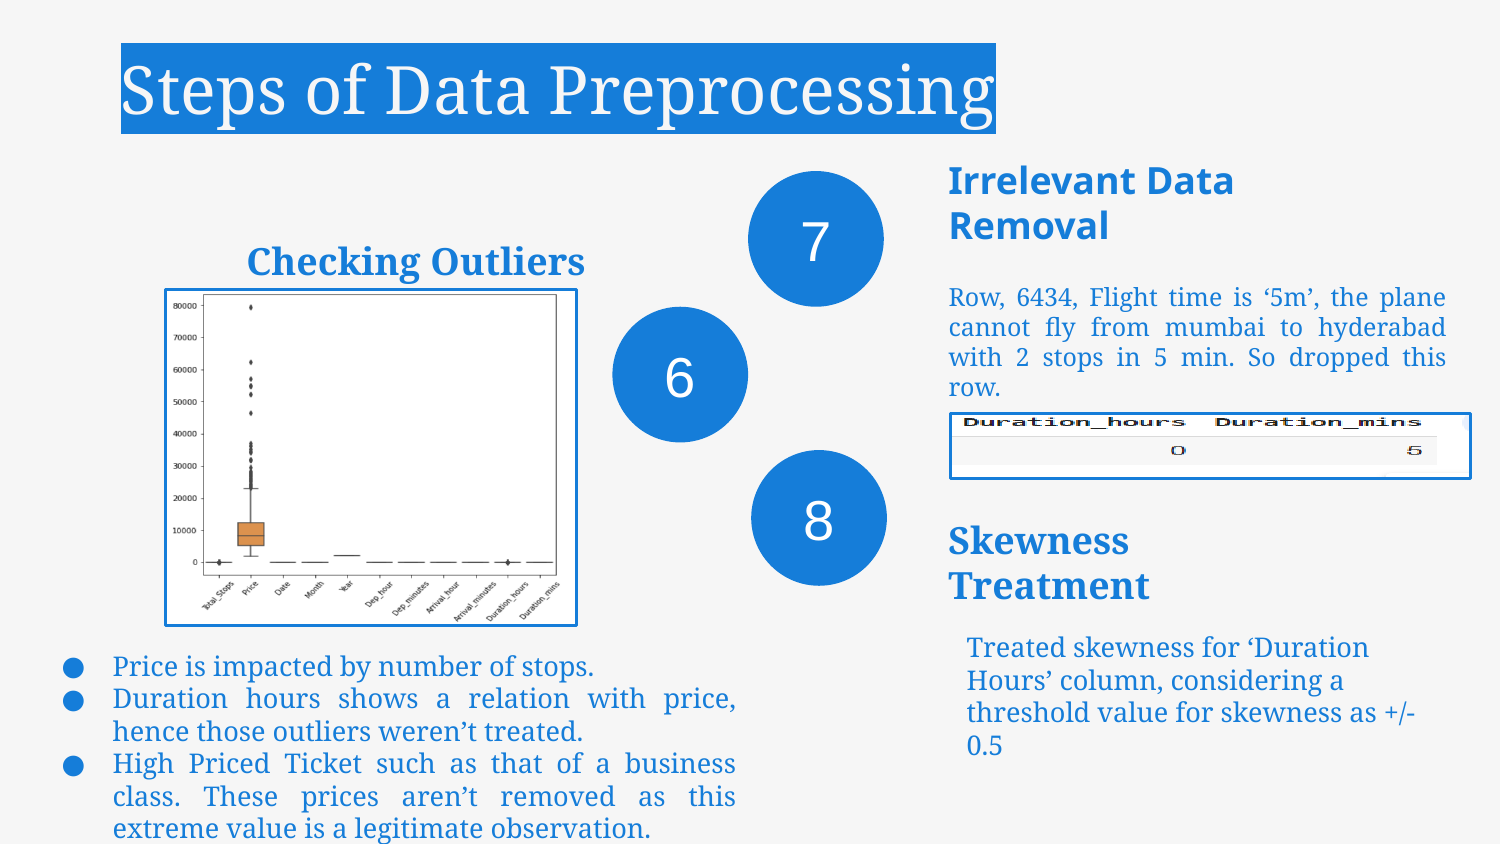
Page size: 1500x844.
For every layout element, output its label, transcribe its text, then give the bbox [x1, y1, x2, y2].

text_box Skewness Treatment [933, 514, 1297, 609]
text_box Price is impacted by number of stops. Duration hours shows a relation with price, hence those outliers weren’t treated. High Priced Ticket such as that of a business class. These prices aren’t removed as this extreme value is a legitimate observation. [22, 634, 752, 844]
text_box 7 [748, 171, 884, 307]
text_box Treated skewness for ‘Duration Hours’ column, considering a threshold value for skewness as +/-0.5 [951, 615, 1444, 776]
title Steps of Data Preprocessing [105, 32, 1372, 127]
picture [166, 290, 576, 624]
text_box Irrelevant Data Removal [933, 171, 1297, 234]
text_box 6 [612, 306, 749, 443]
text_box Row, 6434, Flight time is ‘5m’, the plane cannot fly from mumbai to hyderabad with 2 stops in 5 min. So dropped this row. [933, 266, 1463, 403]
text_box 8 [751, 450, 887, 586]
picture [951, 414, 1470, 478]
text_box Checking Outliers [179, 228, 601, 292]
